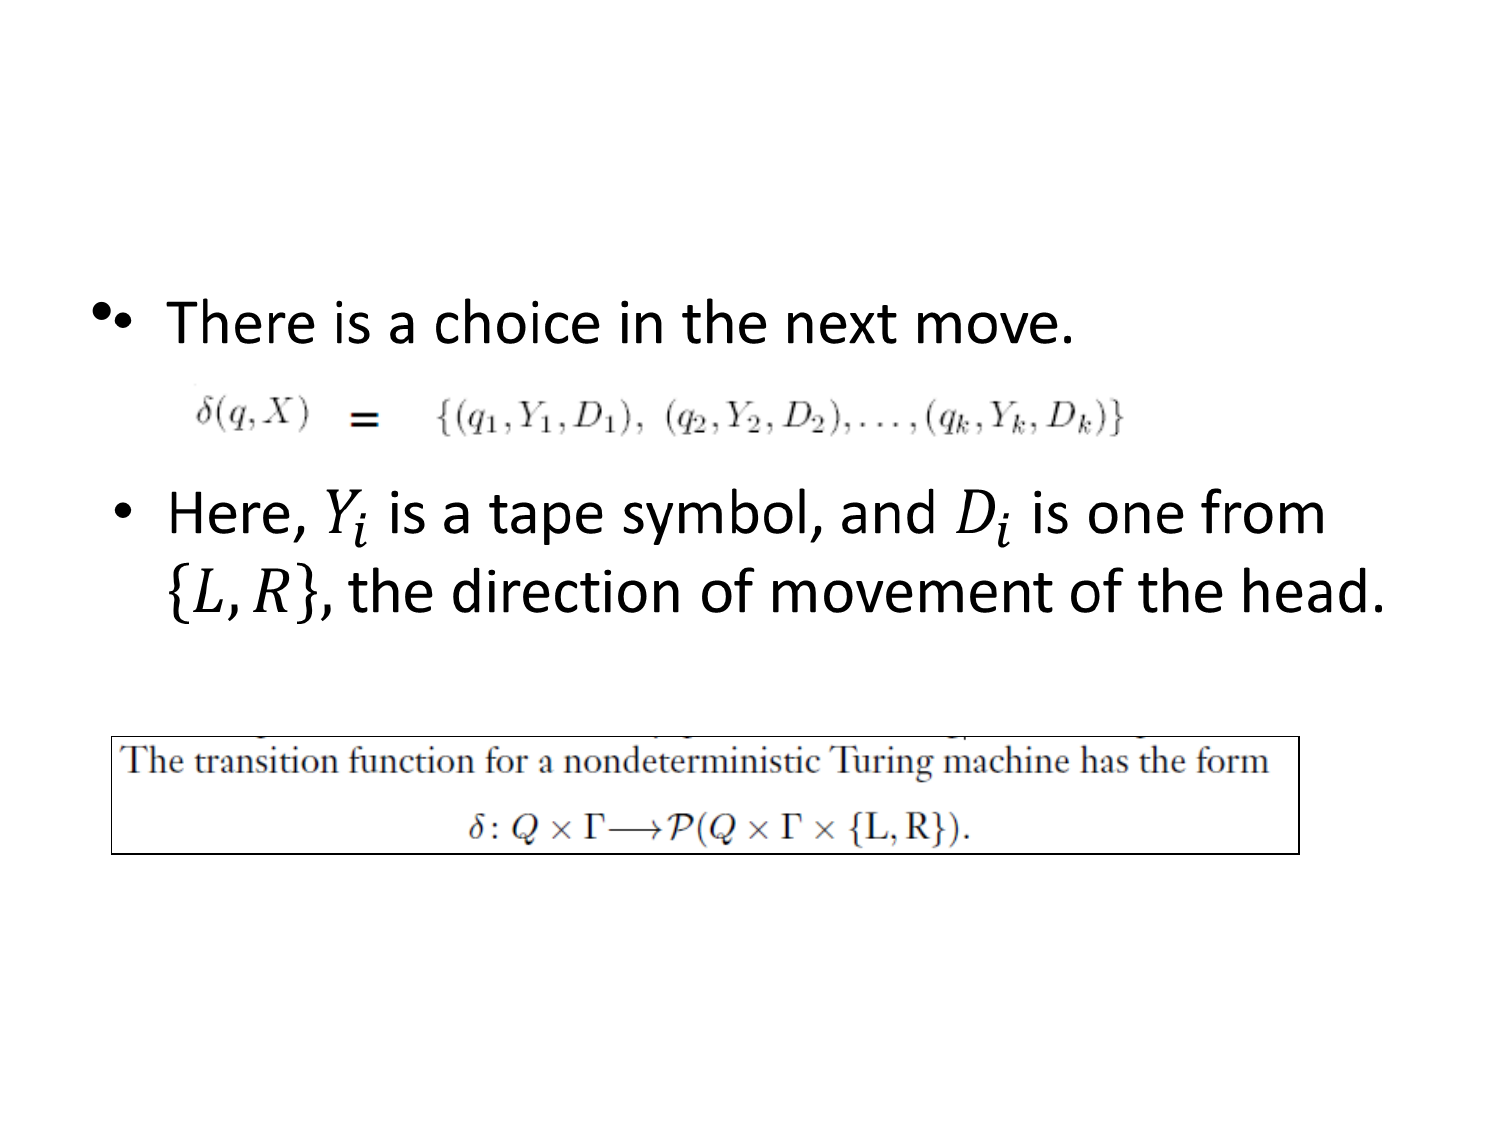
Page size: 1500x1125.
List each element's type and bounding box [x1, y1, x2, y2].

list [75, 262, 1425, 1005]
picture [149, 354, 1183, 468]
picture [112, 737, 1299, 854]
